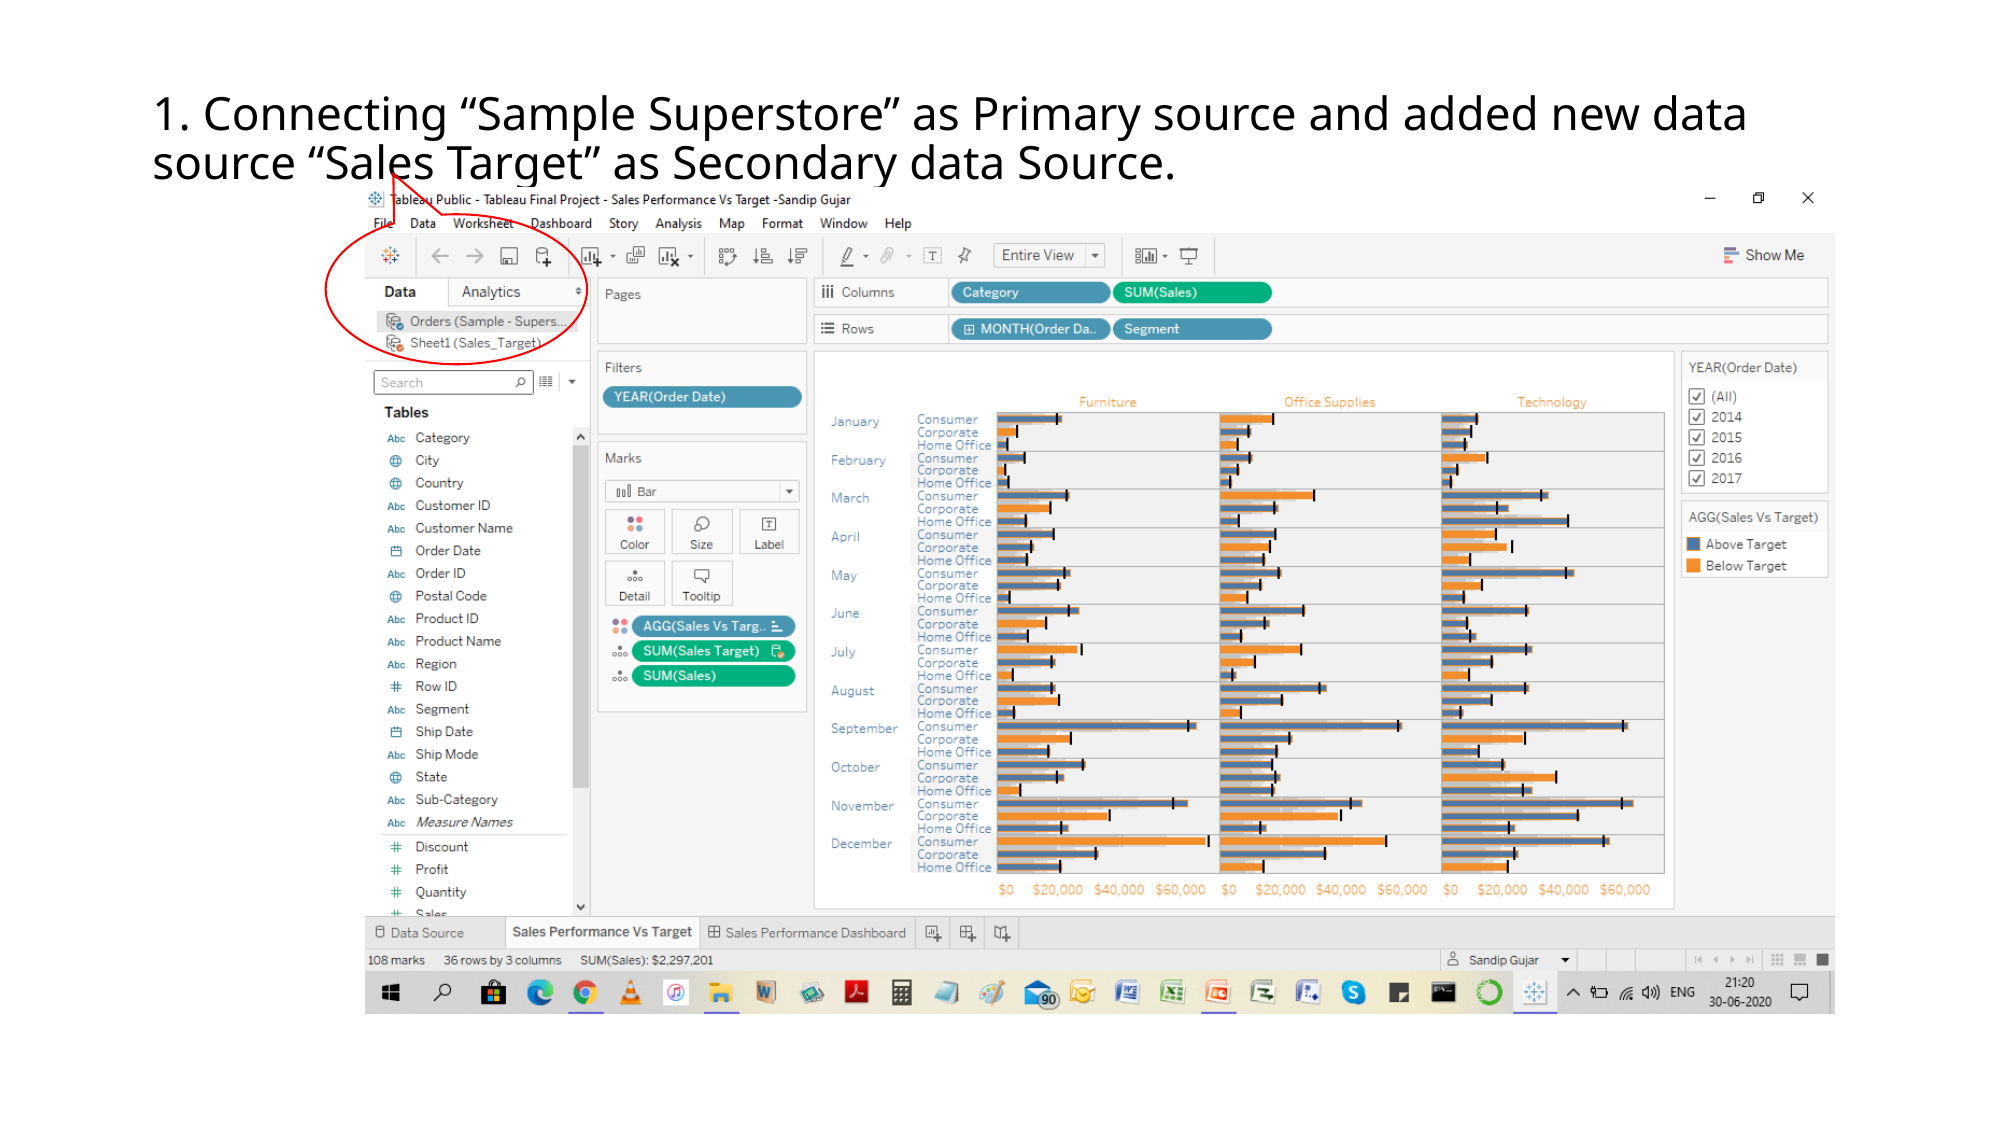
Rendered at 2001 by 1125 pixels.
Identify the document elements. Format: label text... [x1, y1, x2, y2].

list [365, 187, 1835, 1014]
text_box [324, 234, 365, 345]
title 1. Connecting “Sample Superstore” as Primary source and added new data source “Sales Target” as Secondary data Source. [137, 59, 1916, 221]
text_box [392, 171, 411, 187]
